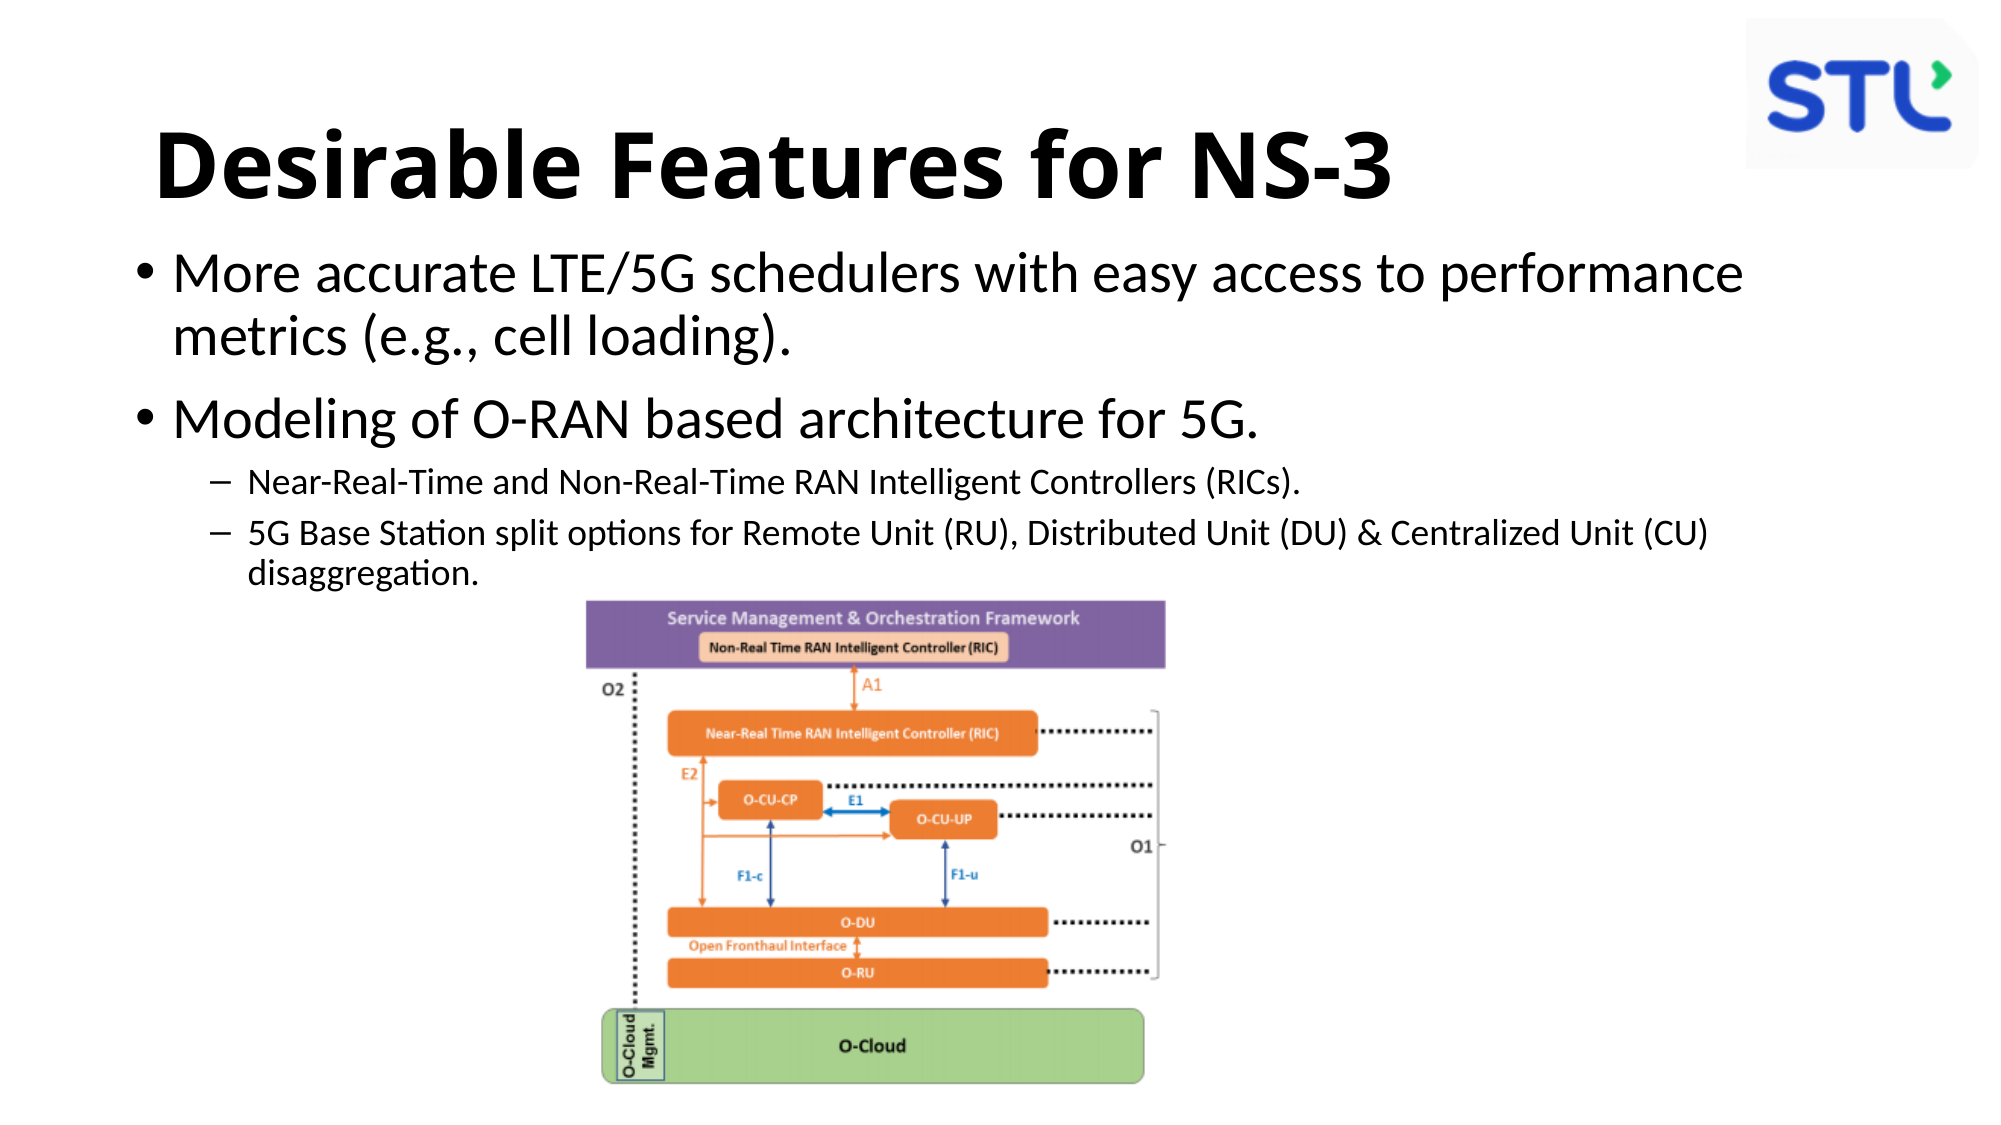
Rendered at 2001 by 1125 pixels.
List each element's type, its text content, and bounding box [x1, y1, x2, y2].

picture [1746, 18, 1979, 169]
list More accurate LTE/5G schedulers with easy access to performance metrics (e.g., cell loading). Modeling of O-RAN based architecture for 5G. Near-Real-Time and Non-Real-Time RAN Intelligent Controllers (RICs). 5G Base Station split options for Remote Unit (RU), Distributed Unit (DU) & Centralized Unit (CU) disaggregation. [120, 234, 1846, 949]
picture [556, 581, 1204, 1092]
title Desirable Features for NS-3 [137, 59, 1863, 278]
